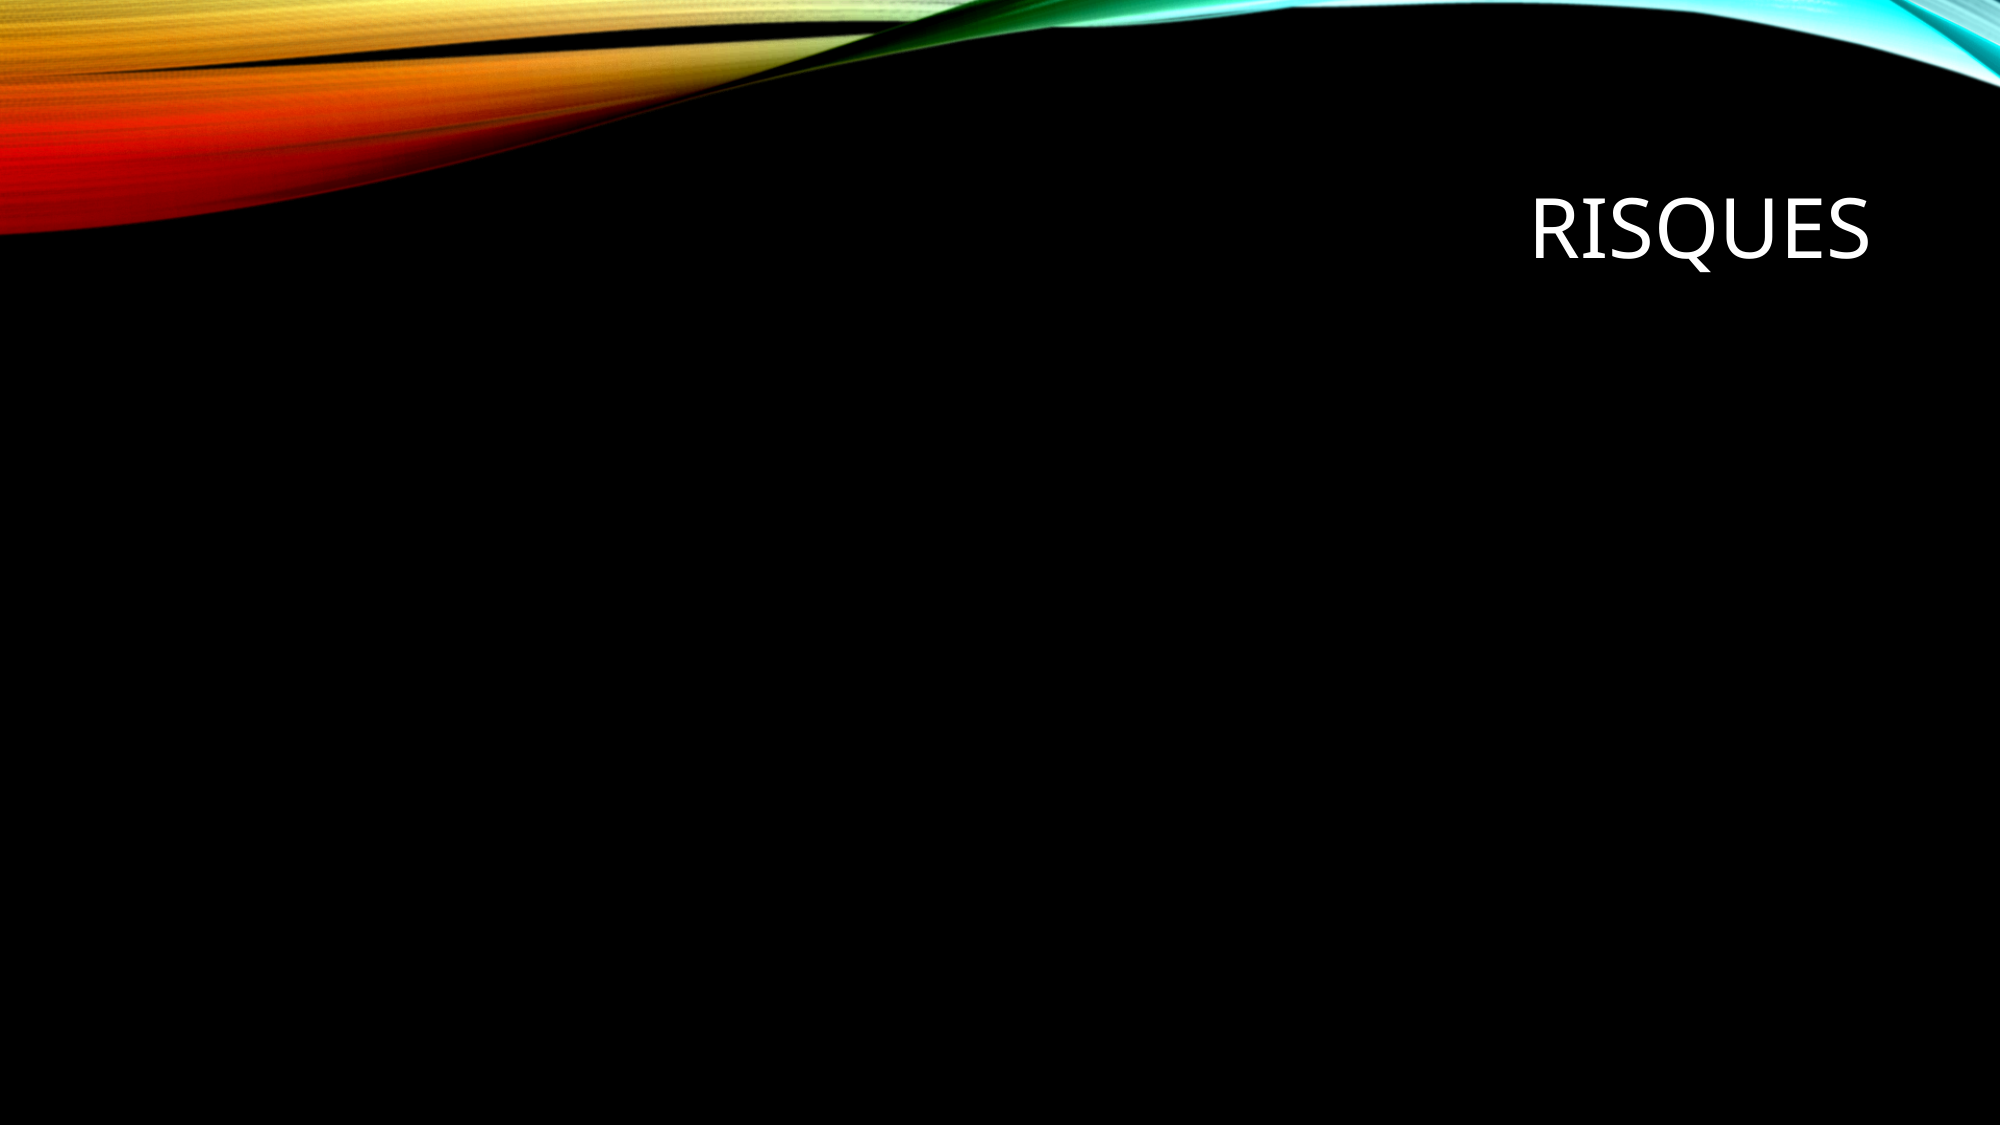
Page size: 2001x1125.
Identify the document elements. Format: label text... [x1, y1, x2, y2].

title Risques [474, 125, 1888, 338]
picture [0, 0, 2000, 237]
